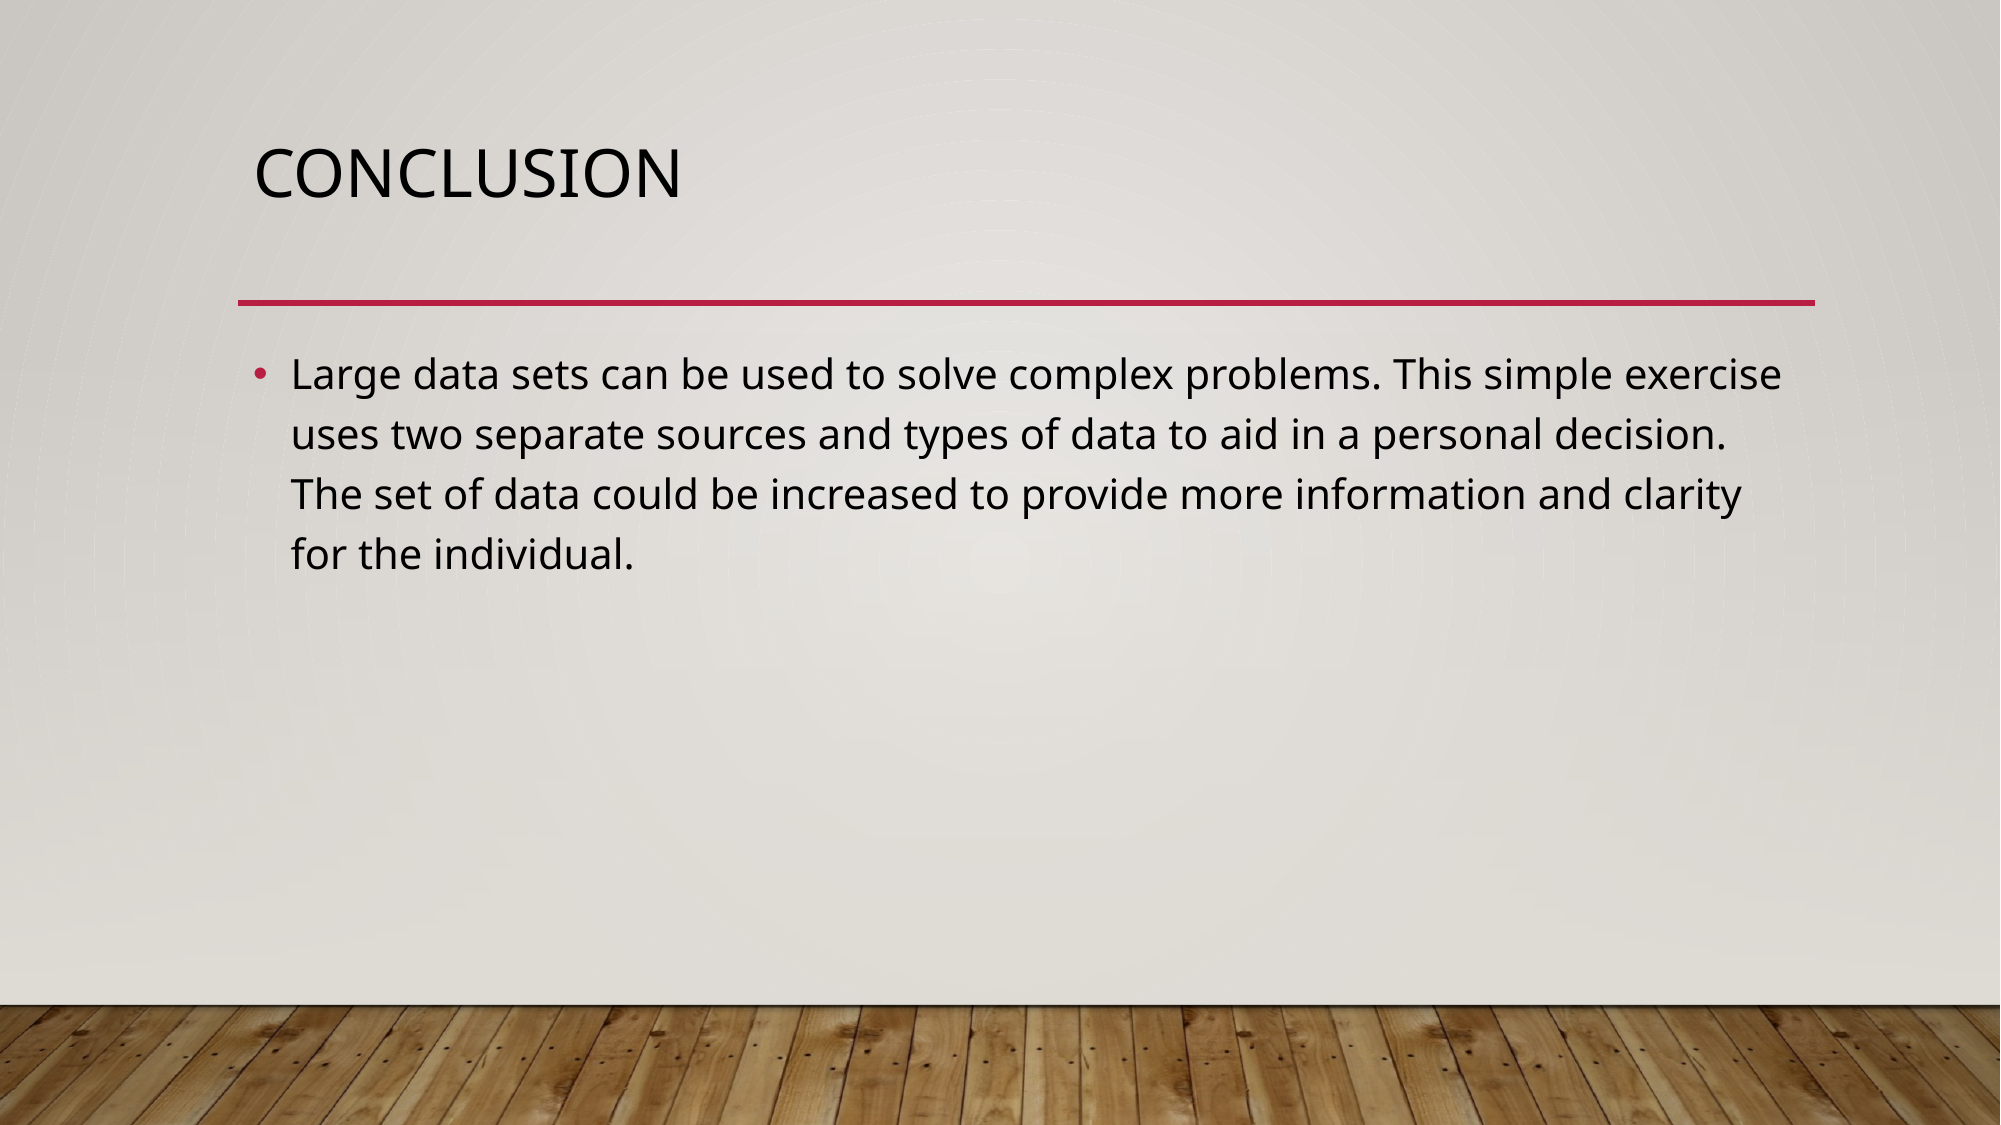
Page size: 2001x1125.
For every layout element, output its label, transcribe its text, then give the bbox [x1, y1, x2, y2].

title Conclusion [238, 131, 1814, 305]
picture [0, 1005, 2000, 1125]
list Large data sets can be used to solve complex problems. This simple exercise uses two separate sources and types of data to aid in a personal decision. The set of data could be increased to provide more information and clarity for the individual. [238, 330, 1814, 897]
